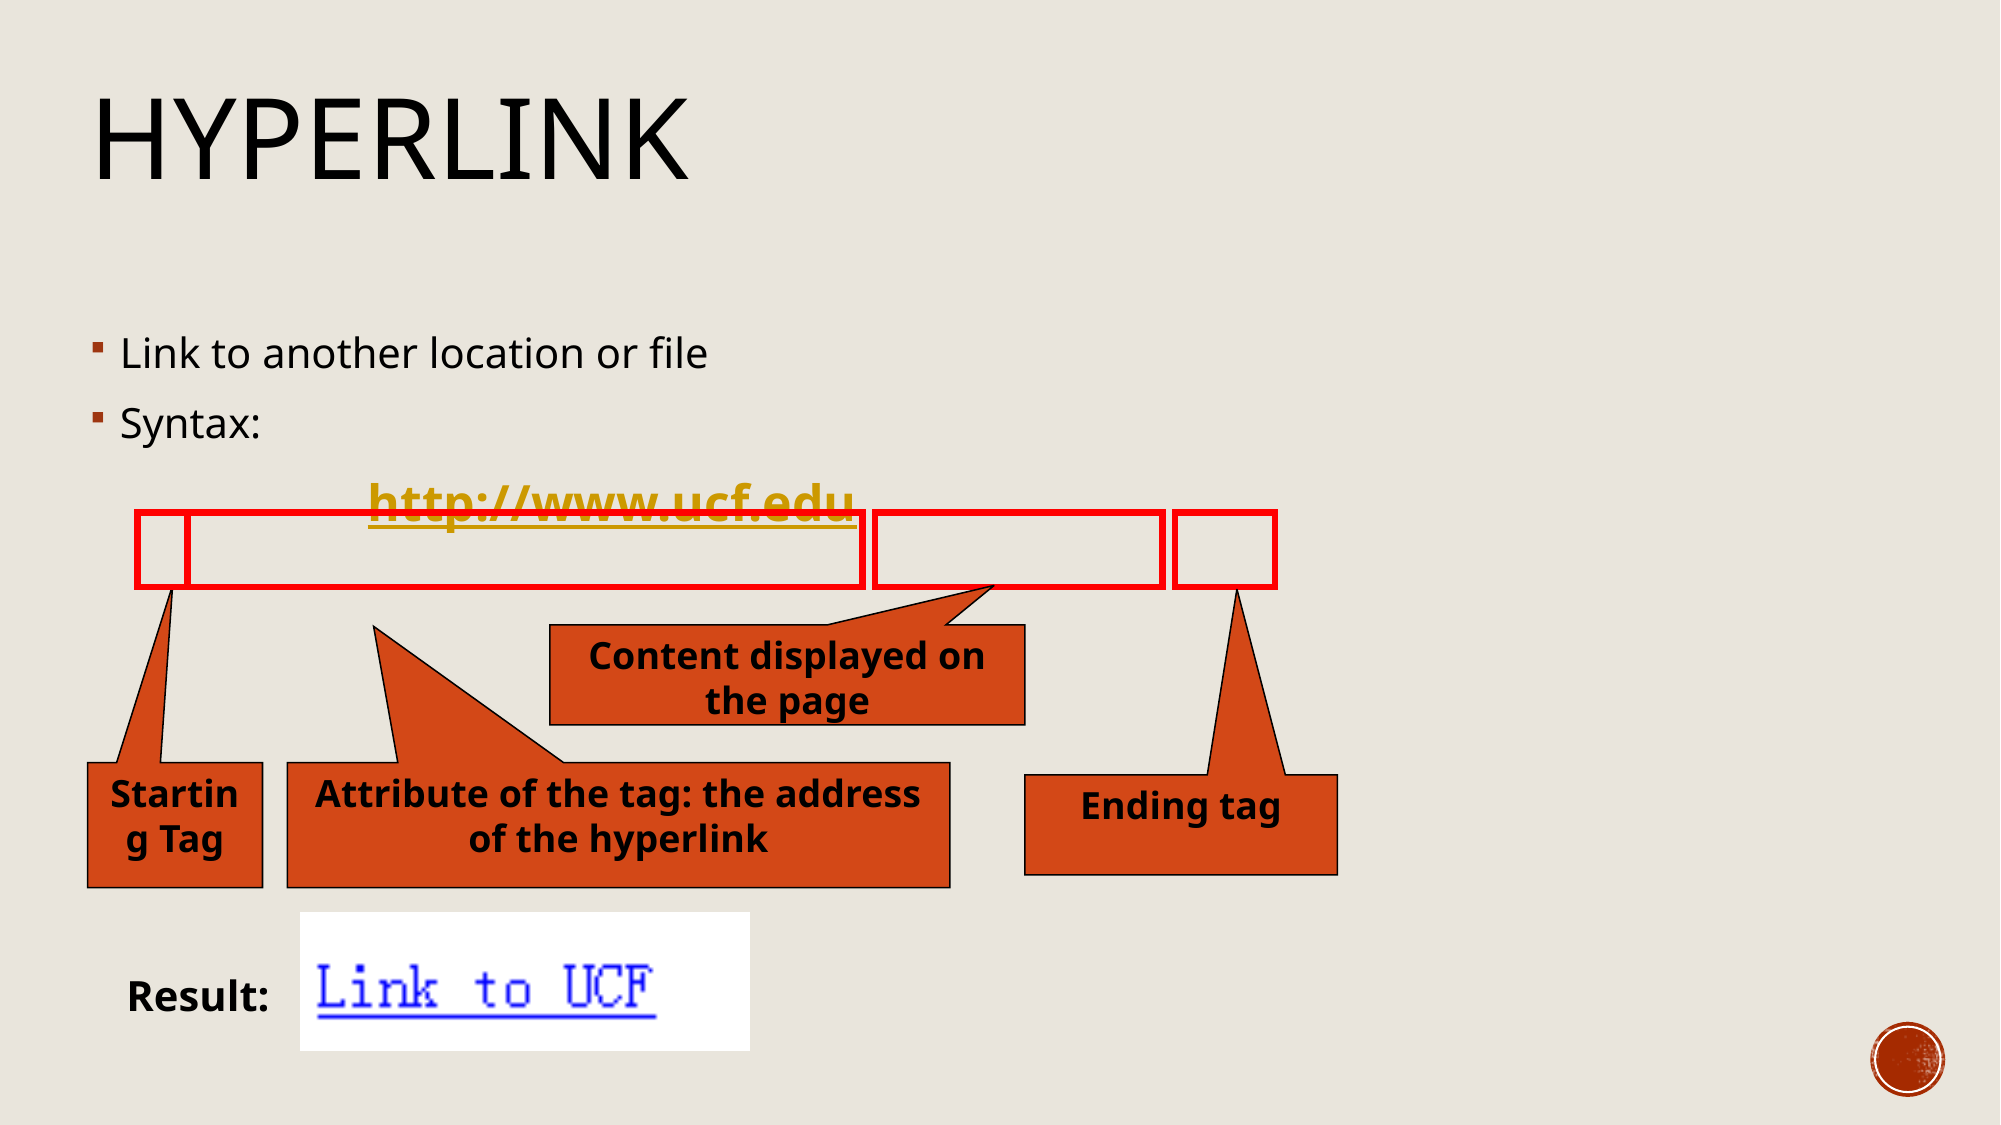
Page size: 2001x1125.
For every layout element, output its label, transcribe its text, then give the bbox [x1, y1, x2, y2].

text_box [1026, 514, 1336, 873]
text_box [552, 514, 1027, 725]
text_box Hyperlink [74, 74, 1425, 300]
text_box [114, 914, 748, 1049]
text_box Link to another location or file Syntax: <a href= “http://www.ucf.edu”> Link to UCF </a> [74, 324, 1425, 963]
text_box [188, 514, 950, 887]
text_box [88, 513, 186, 886]
